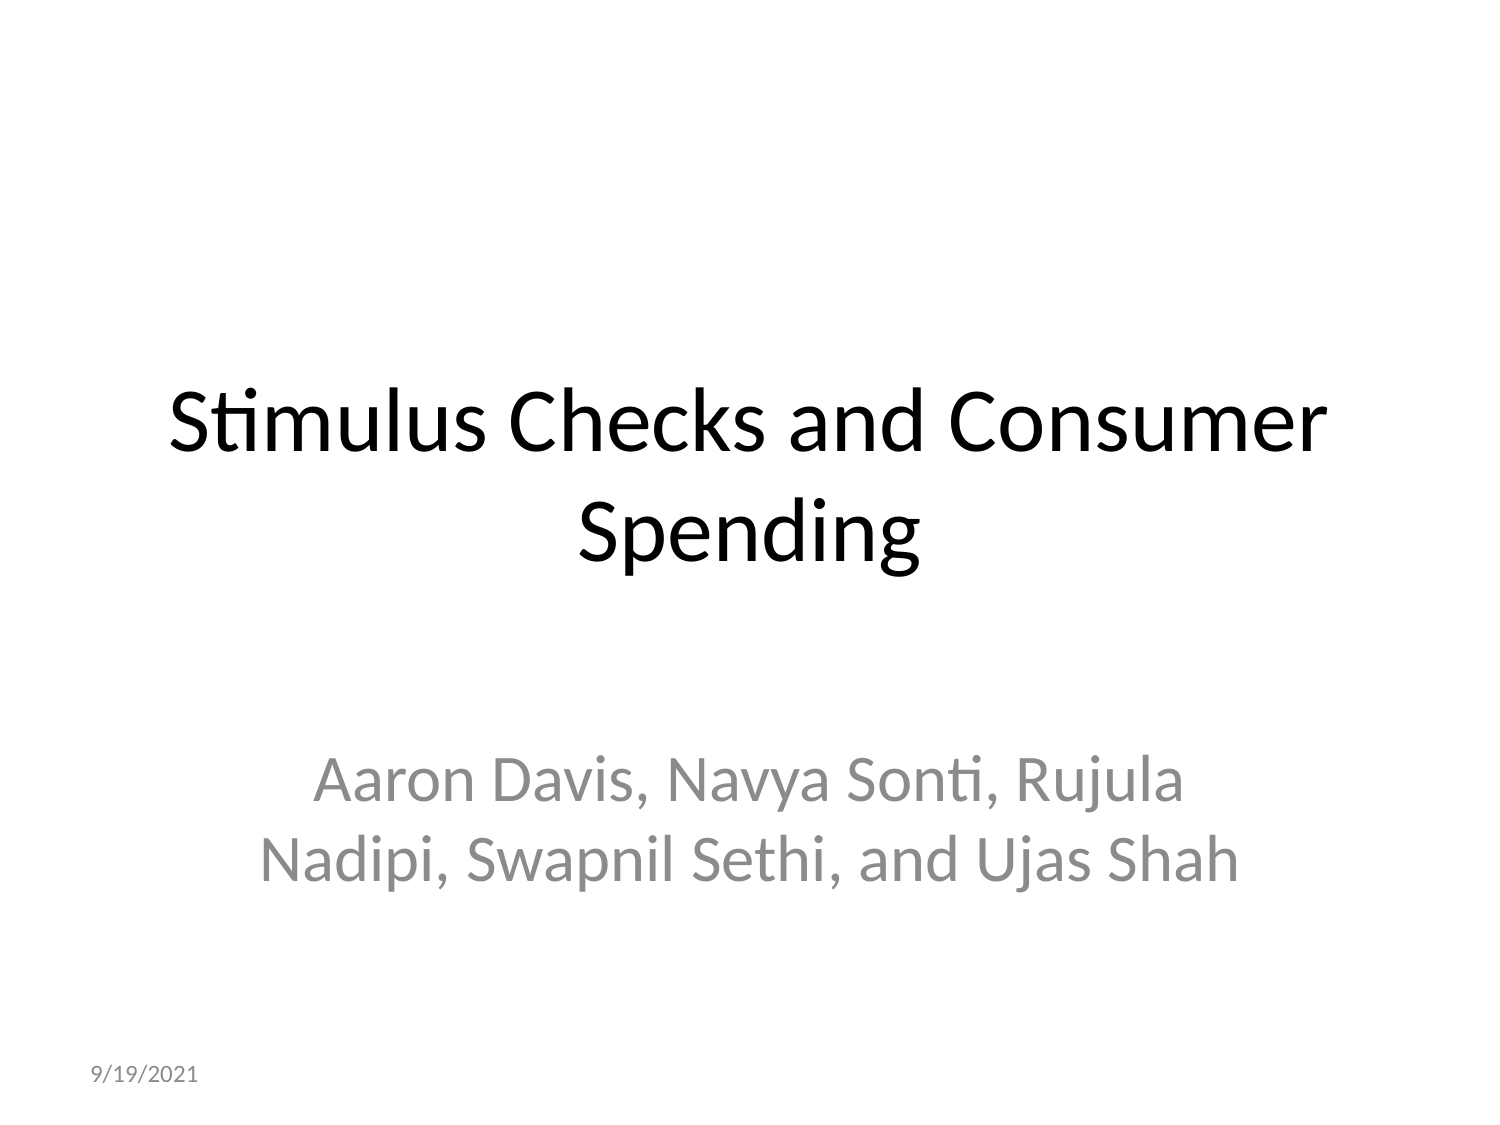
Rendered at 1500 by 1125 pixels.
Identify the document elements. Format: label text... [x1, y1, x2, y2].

text_box Aaron Davis, Navya Sonti, Rujula Nadipi, Swapnil Sethi, and Ujas Shah [225, 637, 1275, 925]
text_box 9/19/2021 [74, 1042, 425, 1103]
text_box Stimulus Checks and Consumer Spending [112, 349, 1388, 591]
